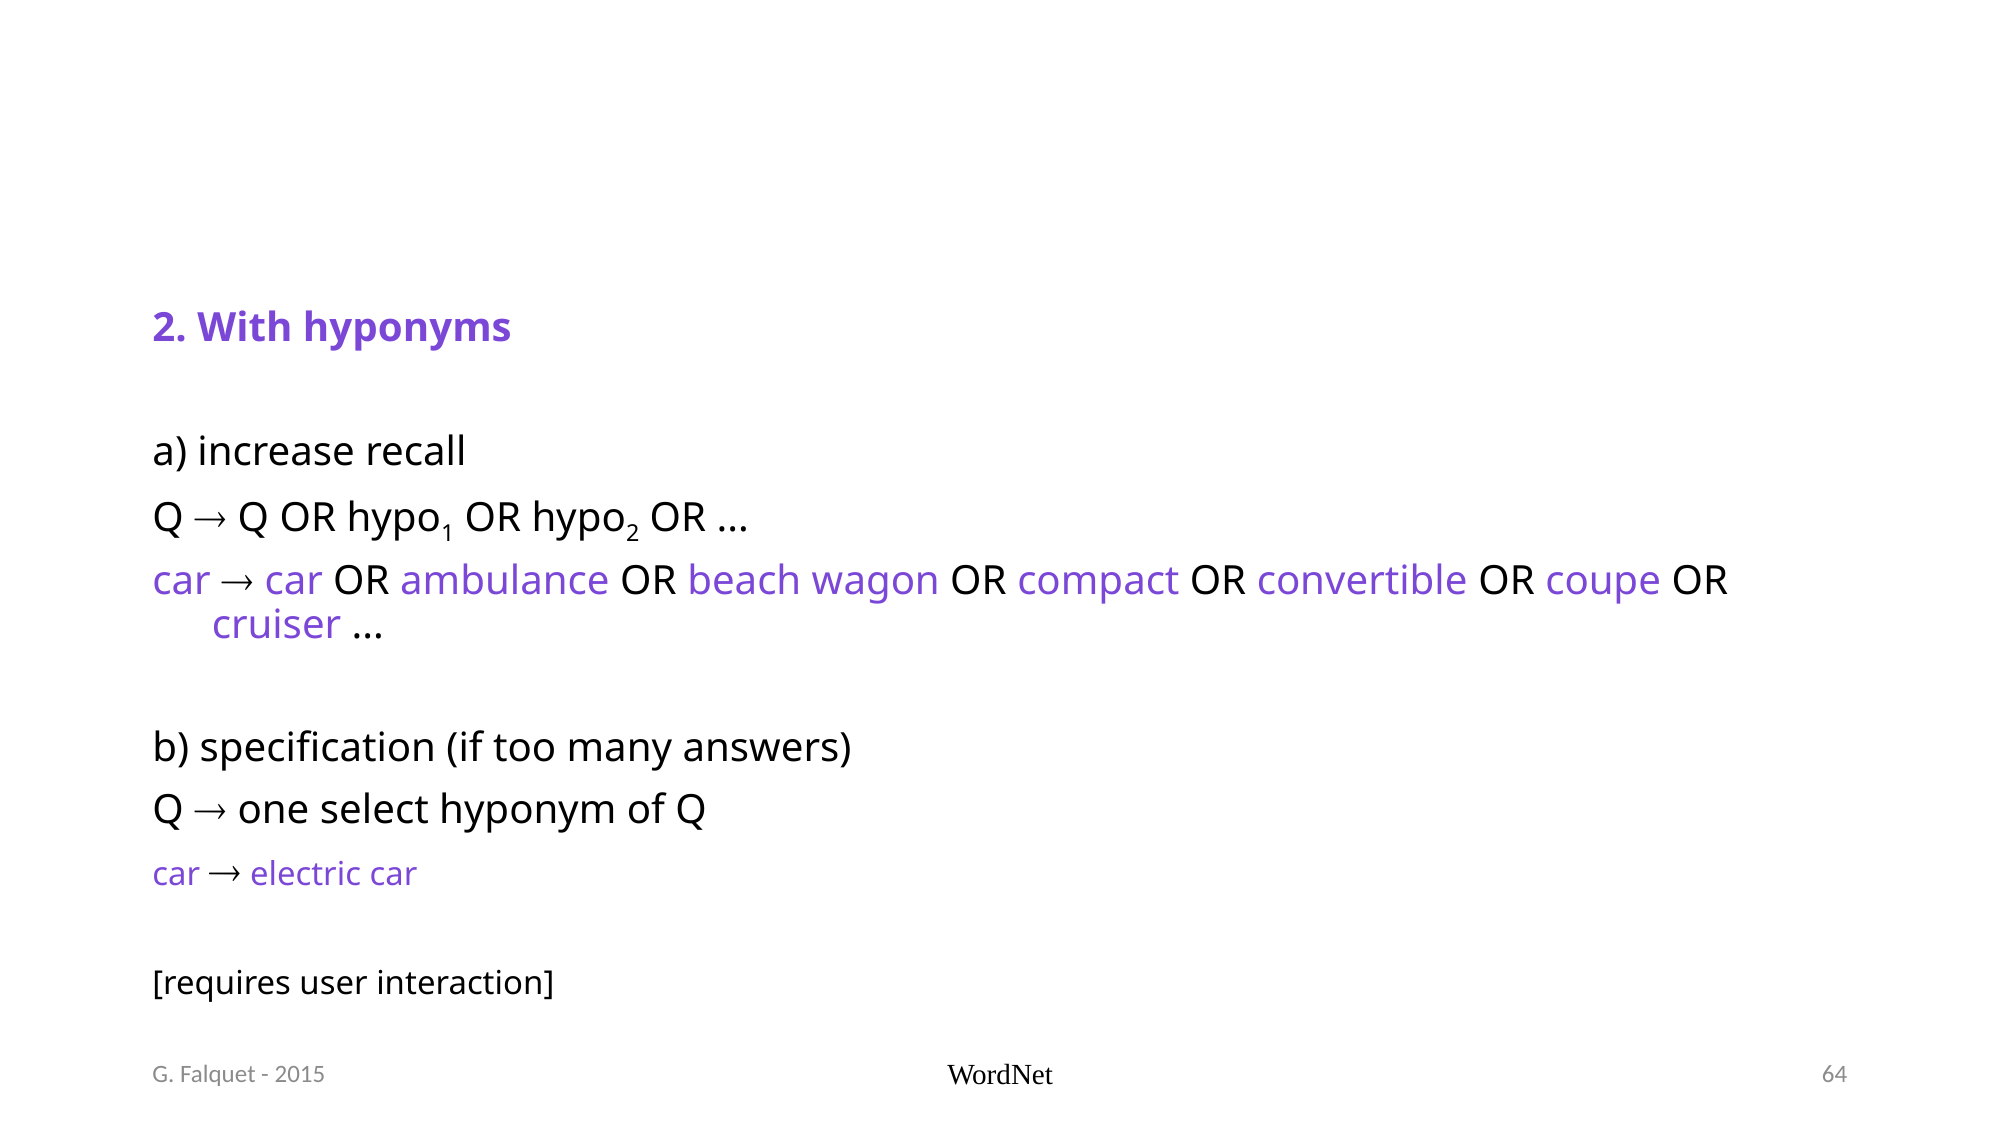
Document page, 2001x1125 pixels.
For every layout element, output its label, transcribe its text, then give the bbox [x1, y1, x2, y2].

footer WordNet [662, 1042, 1338, 1103]
slide_number 64 [1412, 1042, 1863, 1103]
list 2. With hyponyms a) increase recall Q  Q OR hypo1 OR hypo2 OR ... car  car OR ambulance OR beach wagon OR compact OR convertible OR coupe OR cruiser ... b) specification (if too many answers) Q  one select hyponym of Q car  electric car [requires user interaction] [137, 299, 1863, 1014]
slide_number G. Falquet - 2015 [137, 1042, 588, 1103]
